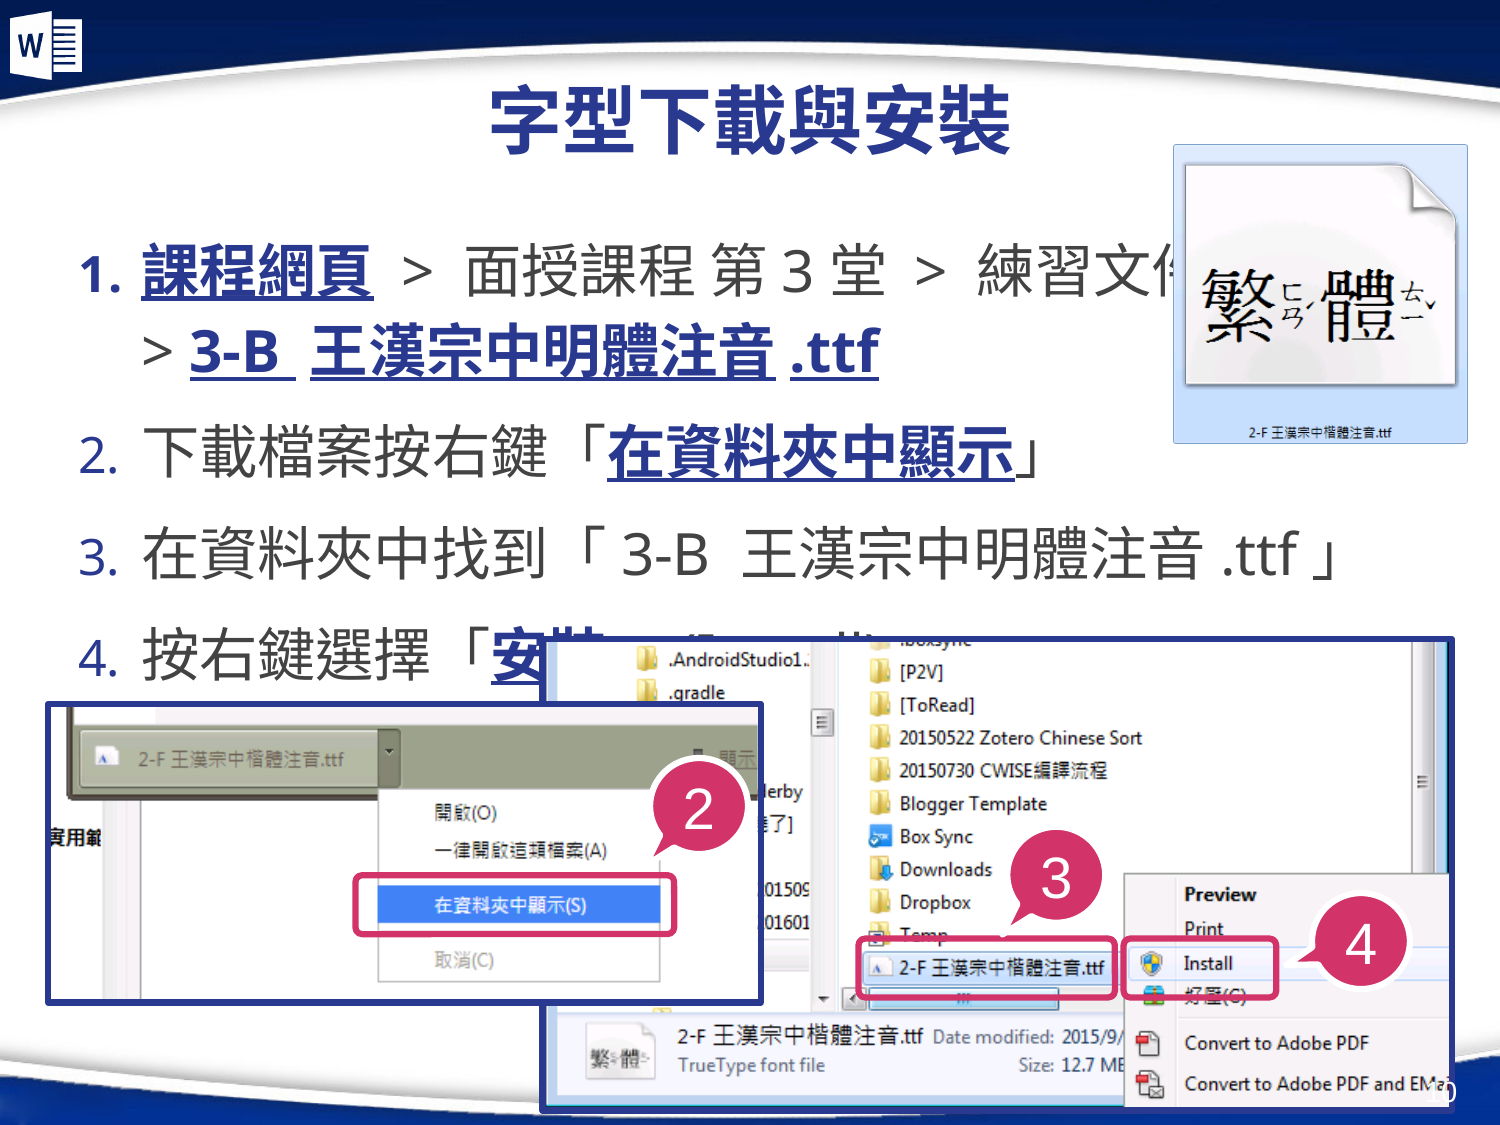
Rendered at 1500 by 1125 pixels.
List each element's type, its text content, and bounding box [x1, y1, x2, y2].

picture [0, 0, 1500, 1125]
list 課程網頁 > 面授課程 第3堂 > 練習文件 > 3-B 王漢宗中明體注音.ttf 下載檔案按右鍵「在資料夾中顯示」 在資料夾中找到「3-B 王漢宗中明體注音.ttf」 按右鍵選擇「安裝」(Install) [51, 208, 1449, 701]
slide_number ‹#› [1410, 1056, 1500, 1125]
title 字型下載與安裝 [51, 51, 1449, 185]
picture [50, 642, 1450, 1108]
